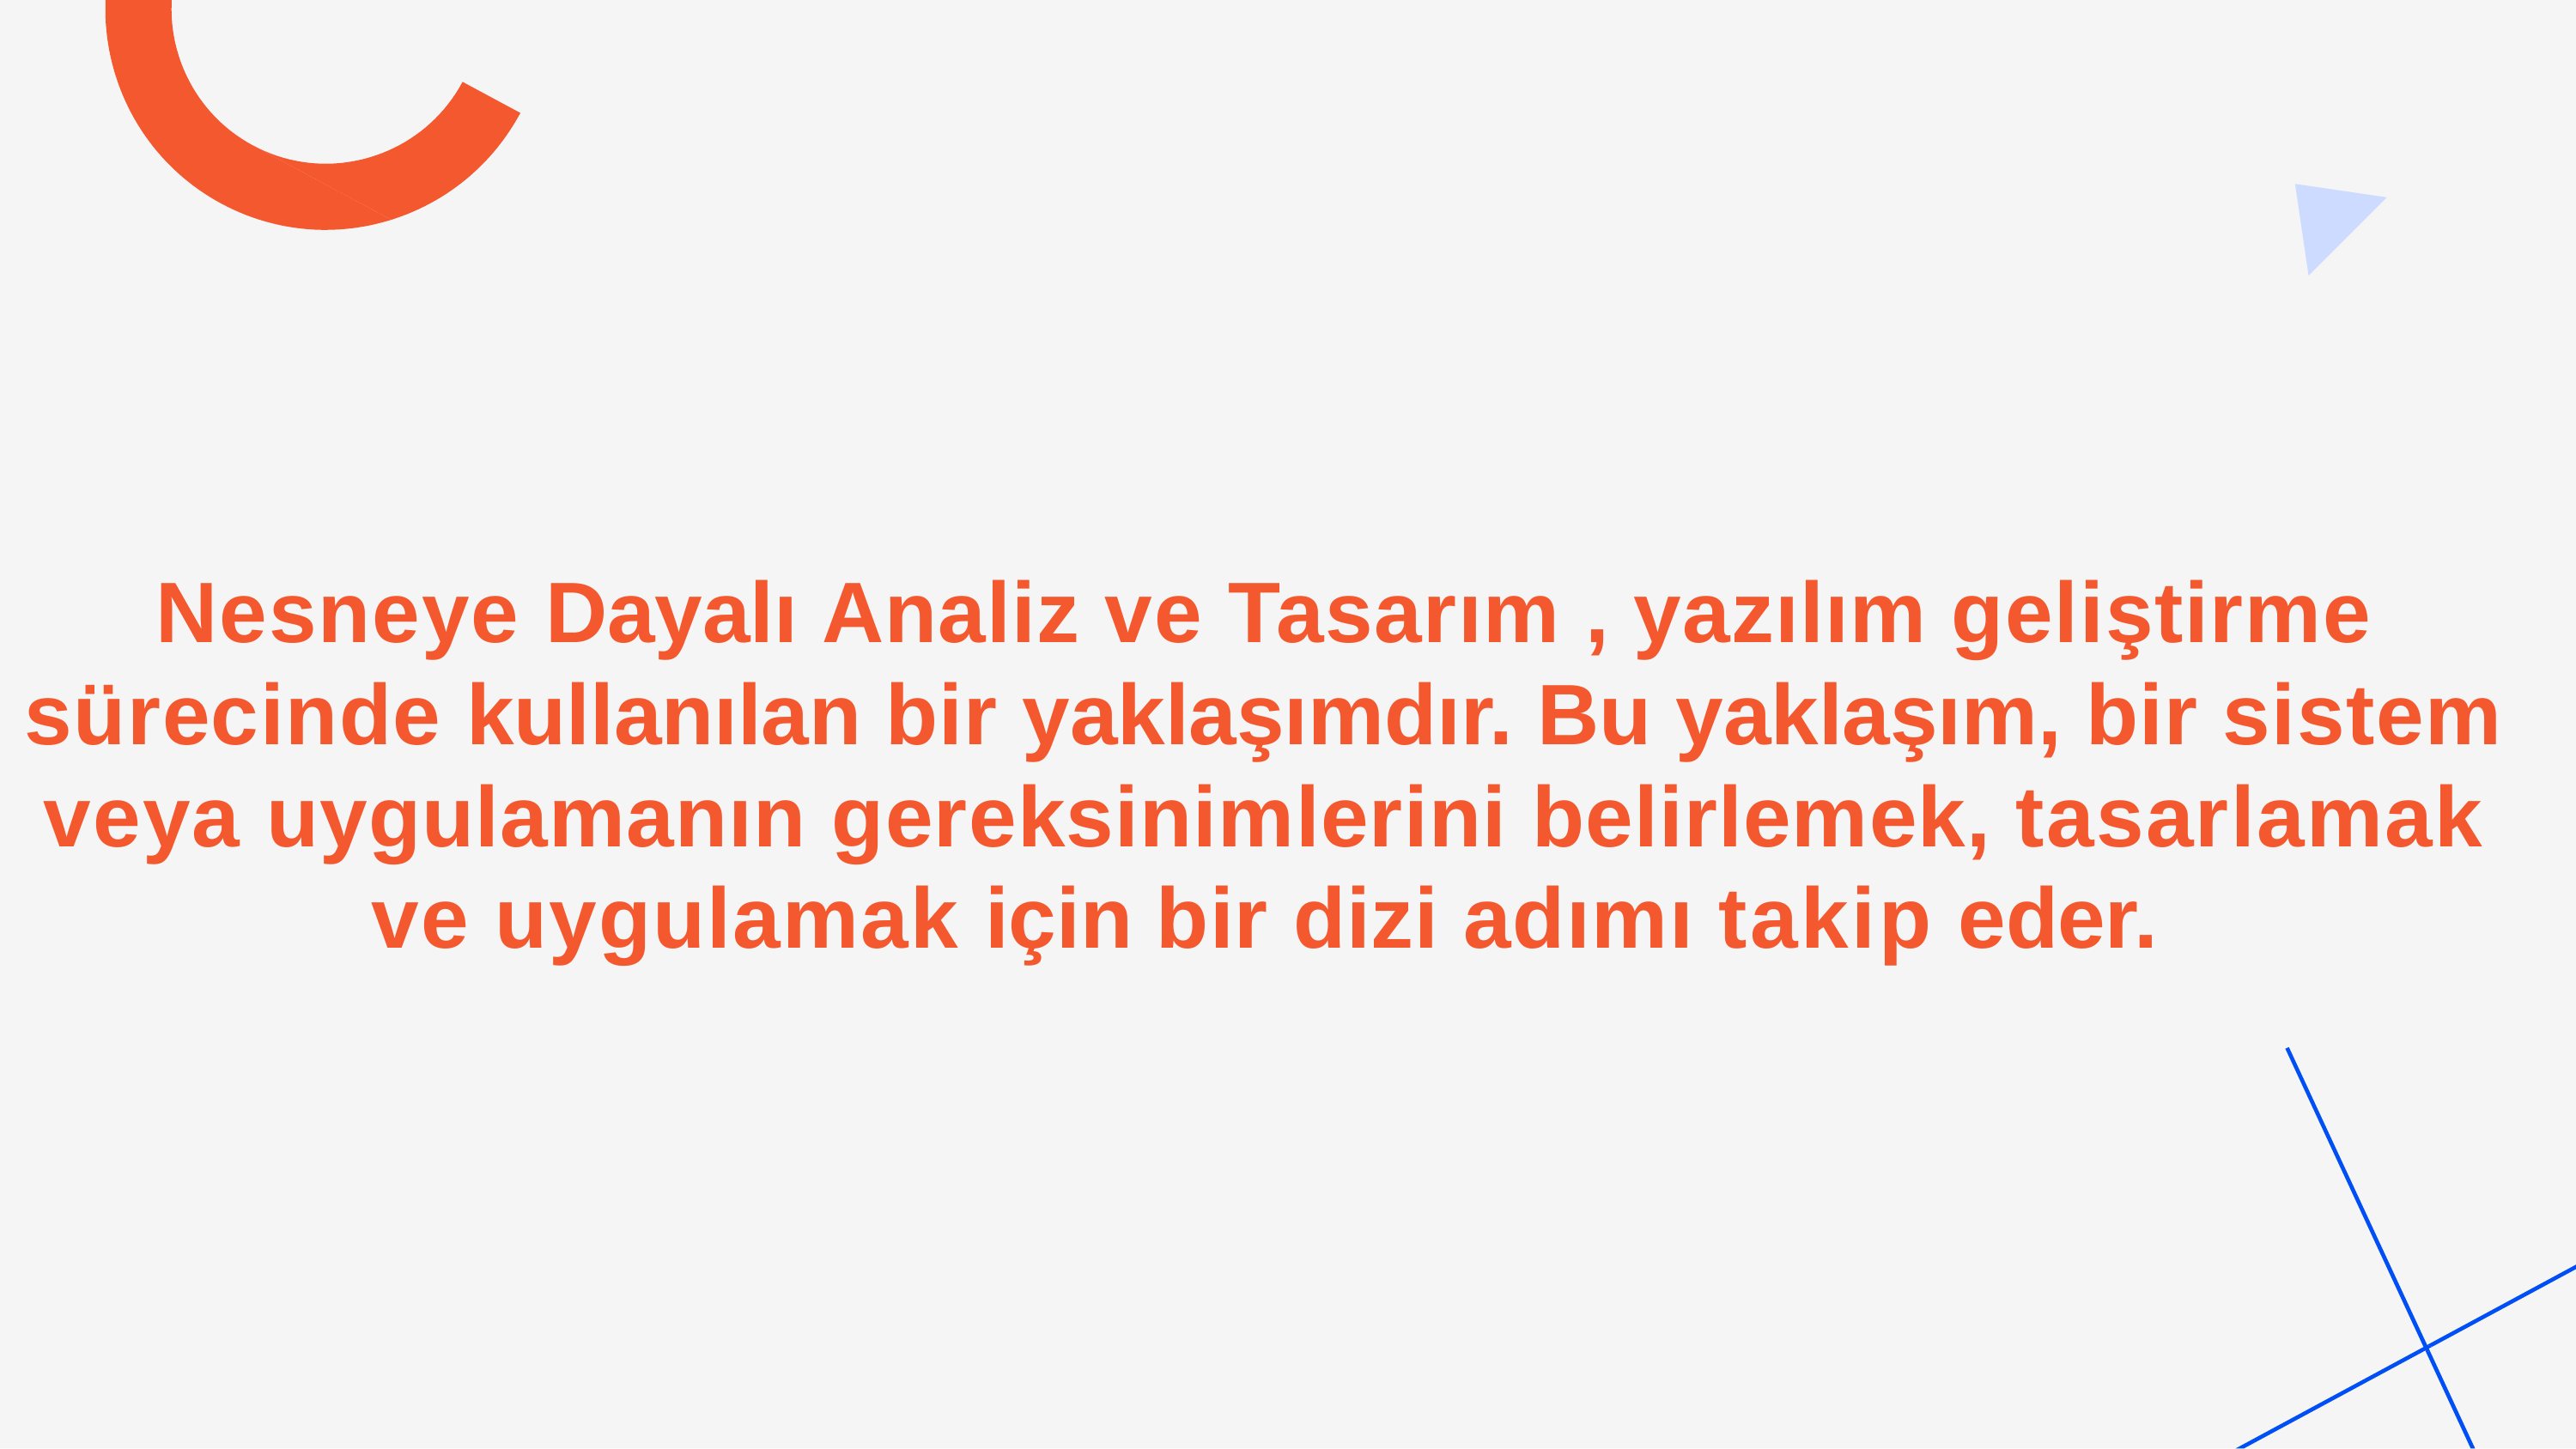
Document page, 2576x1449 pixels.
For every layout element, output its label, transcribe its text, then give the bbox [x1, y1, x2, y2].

text_box [105, 0, 521, 230]
text_box Nesneye Dayalı Analiz ve Tasarım , yazılım geliştirme sürecinde kullanılan bir yaklaşımdır. Bu yaklaşım, bir sistem veya uygulamanın gereksinimlerini belirlemek, tasarlamak ve uygulamak için bir dizi adımı takip eder. [14, 553, 2514, 966]
text_box [2235, 1046, 2576, 1449]
text_box [2294, 184, 2387, 276]
